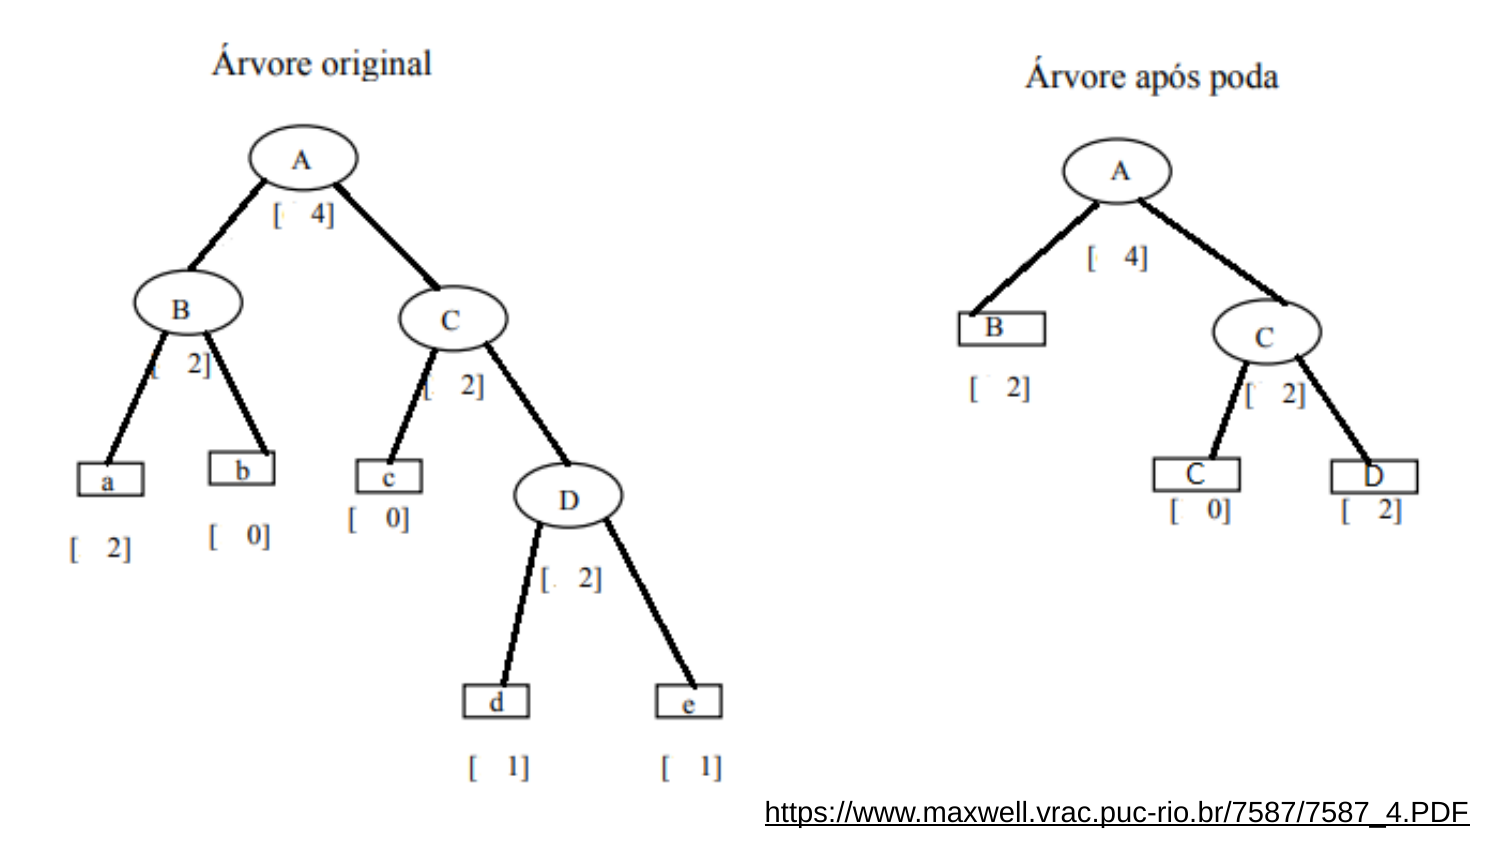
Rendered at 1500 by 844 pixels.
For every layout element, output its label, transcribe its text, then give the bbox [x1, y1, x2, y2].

text_box https://www.maxwell.vrac.puc-rio.br/7587/7587_4.PDF [749, 778, 1497, 843]
picture [62, 24, 1433, 792]
